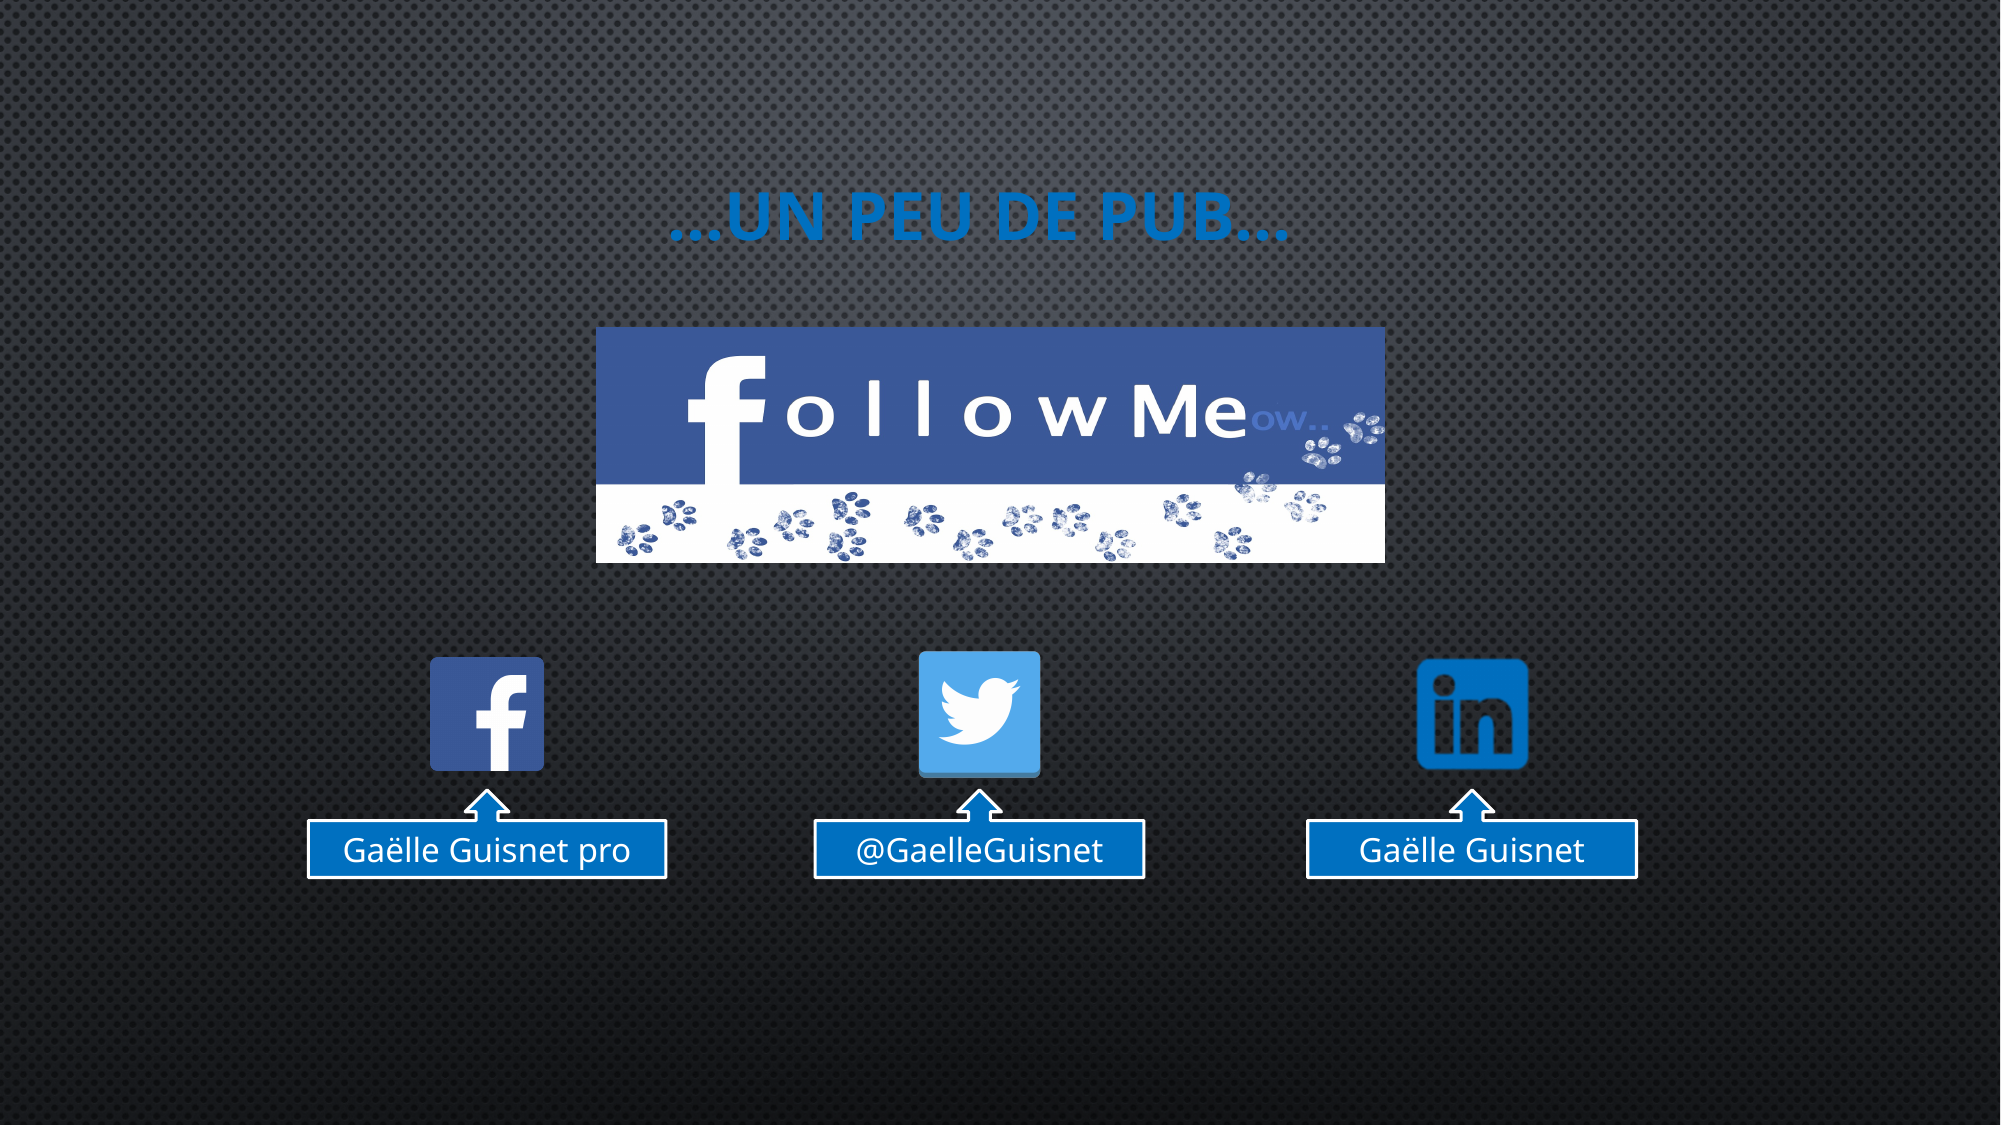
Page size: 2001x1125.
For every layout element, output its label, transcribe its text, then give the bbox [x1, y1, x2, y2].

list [596, 327, 1386, 563]
picture [1414, 657, 1530, 771]
text_box Gaëlle Guisnet [1306, 788, 1639, 880]
title …Un peu de pub… [465, 57, 1494, 370]
text_box Gaëlle Guisnet pro [306, 788, 668, 880]
picture [430, 657, 544, 771]
text_box @GaelleGuisnet [813, 791, 1146, 880]
picture [904, 639, 1055, 791]
